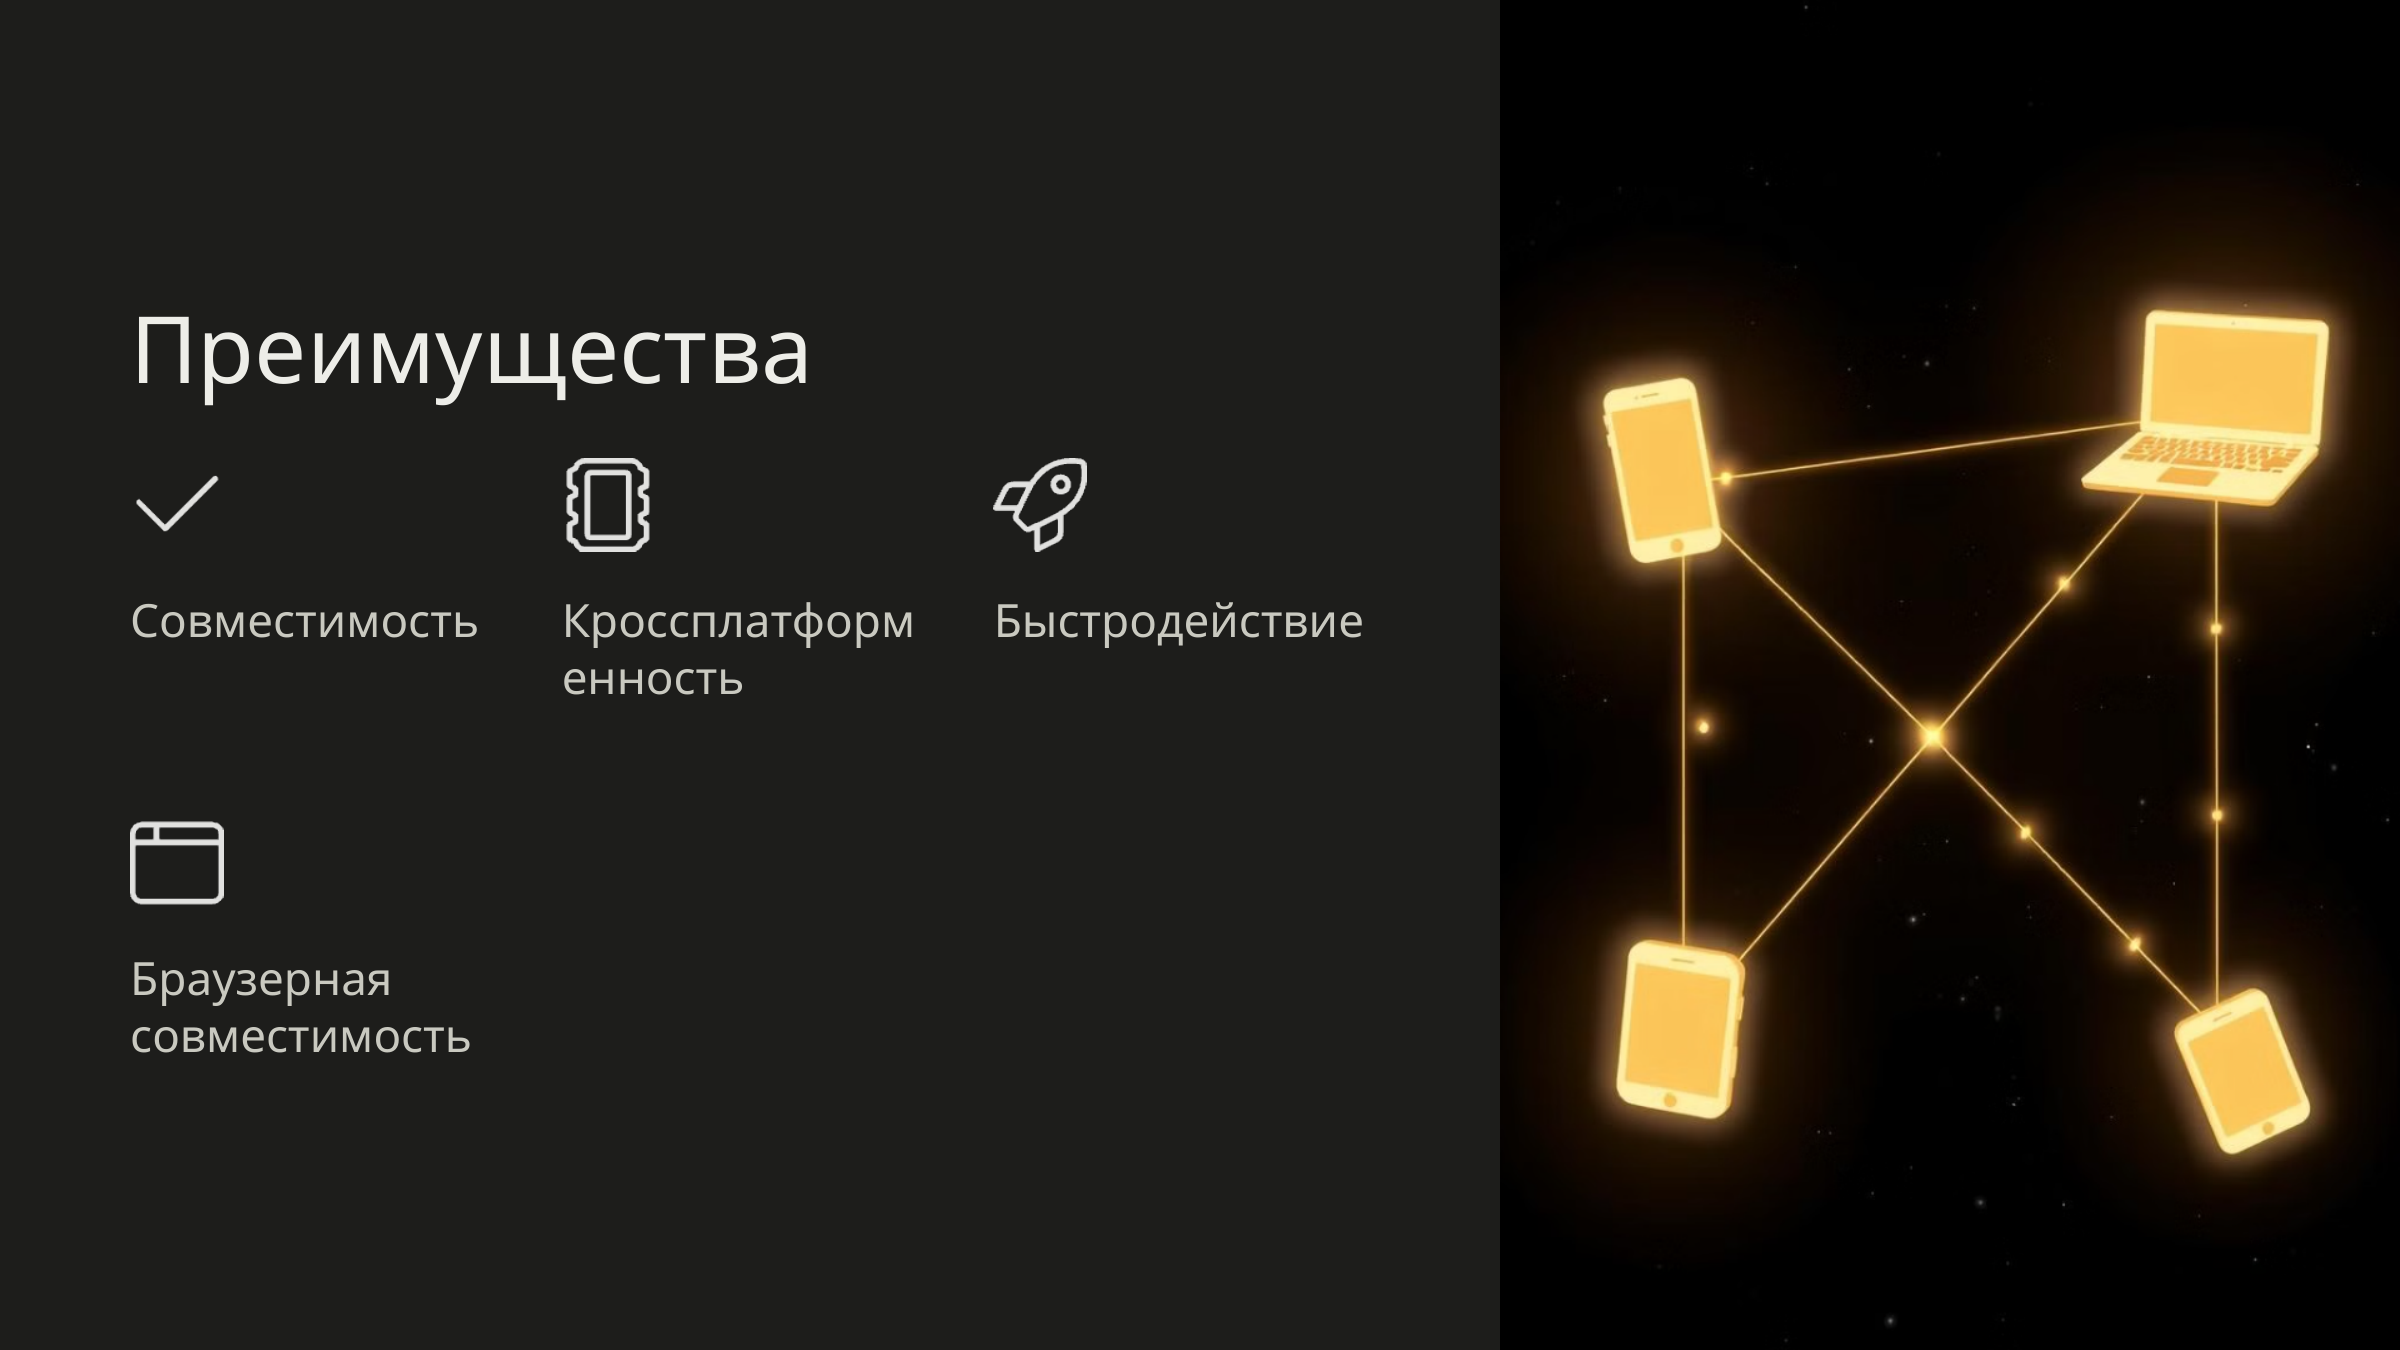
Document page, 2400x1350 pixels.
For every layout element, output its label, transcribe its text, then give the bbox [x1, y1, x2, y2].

text_box Преимущества [130, 286, 1061, 403]
picture [561, 458, 655, 552]
text_box Кроссплатформенность [561, 588, 938, 706]
picture [130, 816, 224, 910]
picture [130, 458, 224, 552]
text_box Быстродействие [993, 588, 1370, 647]
text_box Браузерная совместимость [130, 947, 507, 1064]
picture [1499, 0, 2400, 1350]
text_box Совместимость [130, 588, 507, 647]
picture [993, 458, 1087, 552]
